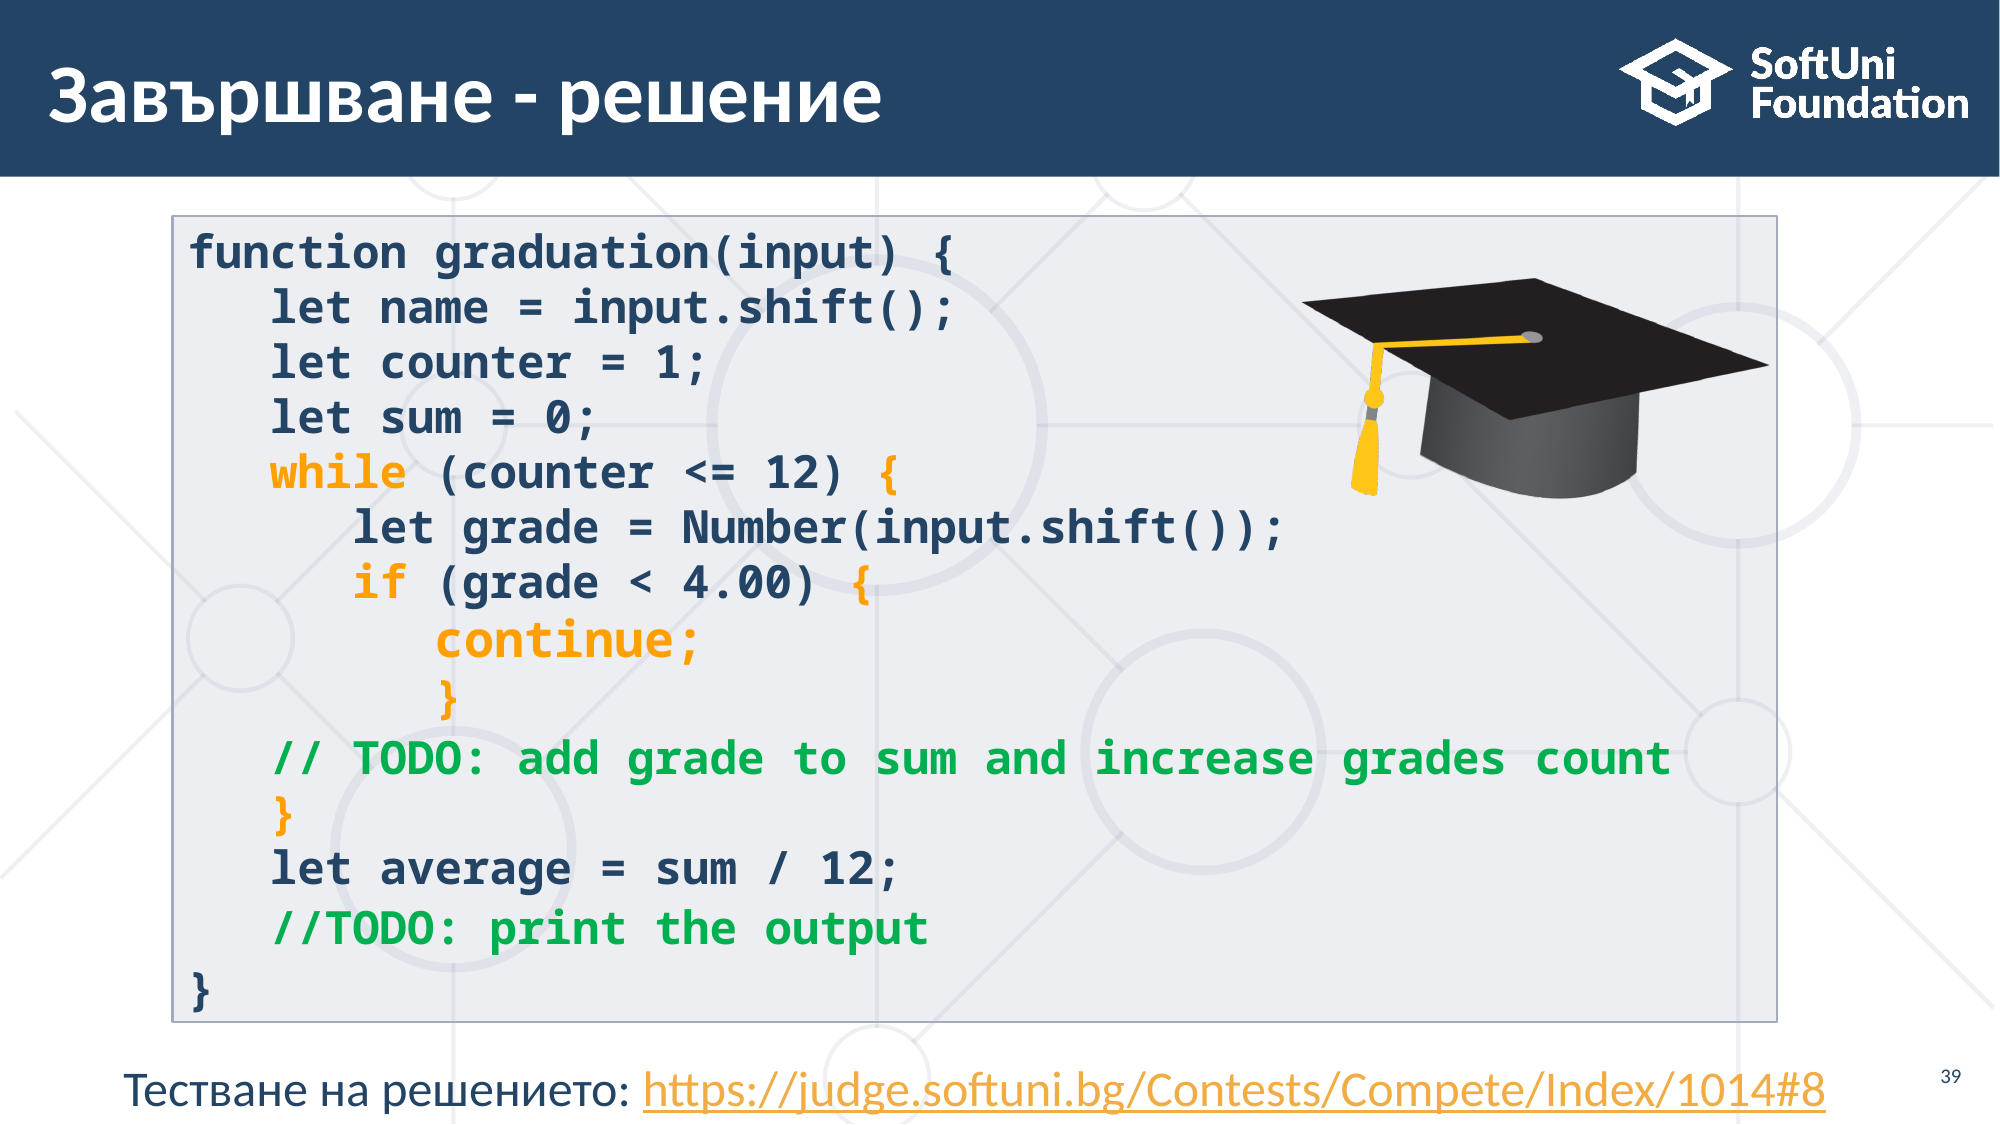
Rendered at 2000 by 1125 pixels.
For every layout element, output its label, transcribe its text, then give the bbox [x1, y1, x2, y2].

slide_number 39 [1896, 1049, 1968, 1101]
picture [1231, 156, 1826, 604]
title Завършване - решение [31, 16, 1591, 162]
text_box function graduation(input) { let name = input.shift(); let counter = 1; let sum = 0; while (counter <= 12) { let grade = Number(input.shift()); if (grade < 4.00) { continue; } // TODO: add grade to sum and increase grades count } let average = sum / 12; //TODO: print the output } [172, 215, 1777, 1022]
text_box Тестване на решението: https://judge.softuni.bg/Contests/Compete/Index/1014#8 [99, 1049, 1850, 1124]
picture [1618, 38, 1968, 126]
